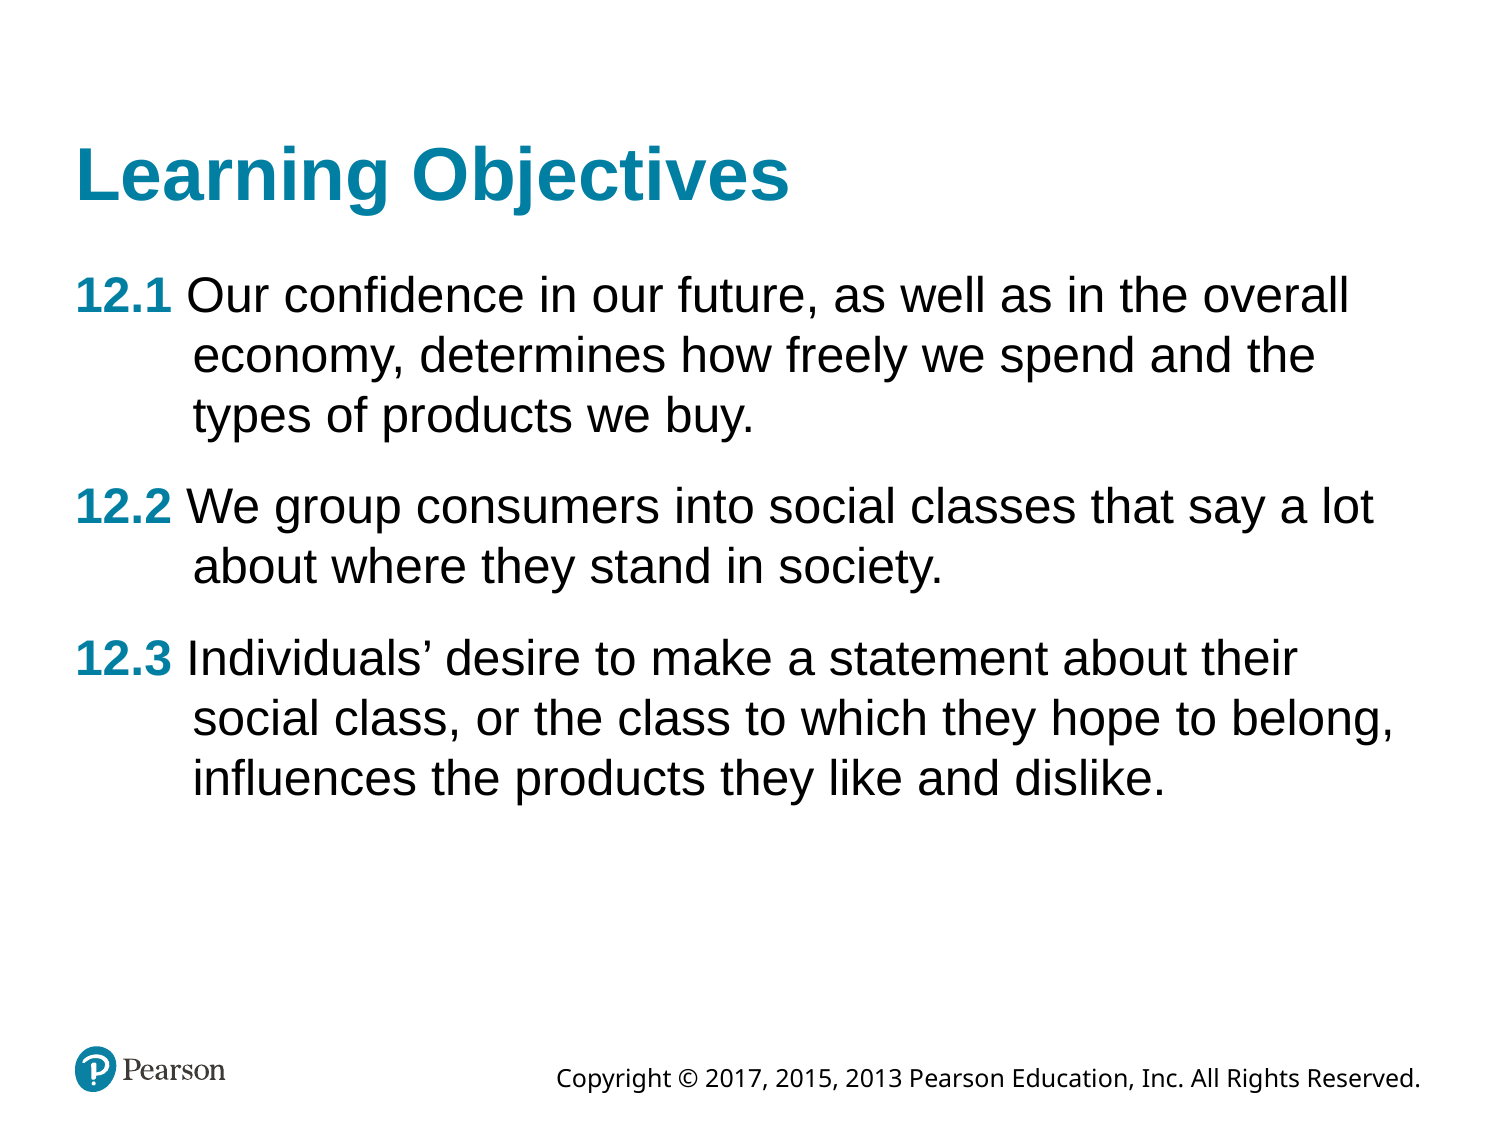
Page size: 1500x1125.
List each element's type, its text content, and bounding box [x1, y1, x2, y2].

list 12.1 Our confidence in our future, as well as in the overall economy, determines how freely we spend and the types of products we buy. 12.2 We group consumers into social classes that say a lot about where they stand in society. 12.3 Individuals’ desire to make a statement about their social class, or the class to which they hope to belong, influences the products they like and dislike. [75, 262, 1425, 1013]
title Learning Objectives [75, 35, 1425, 216]
